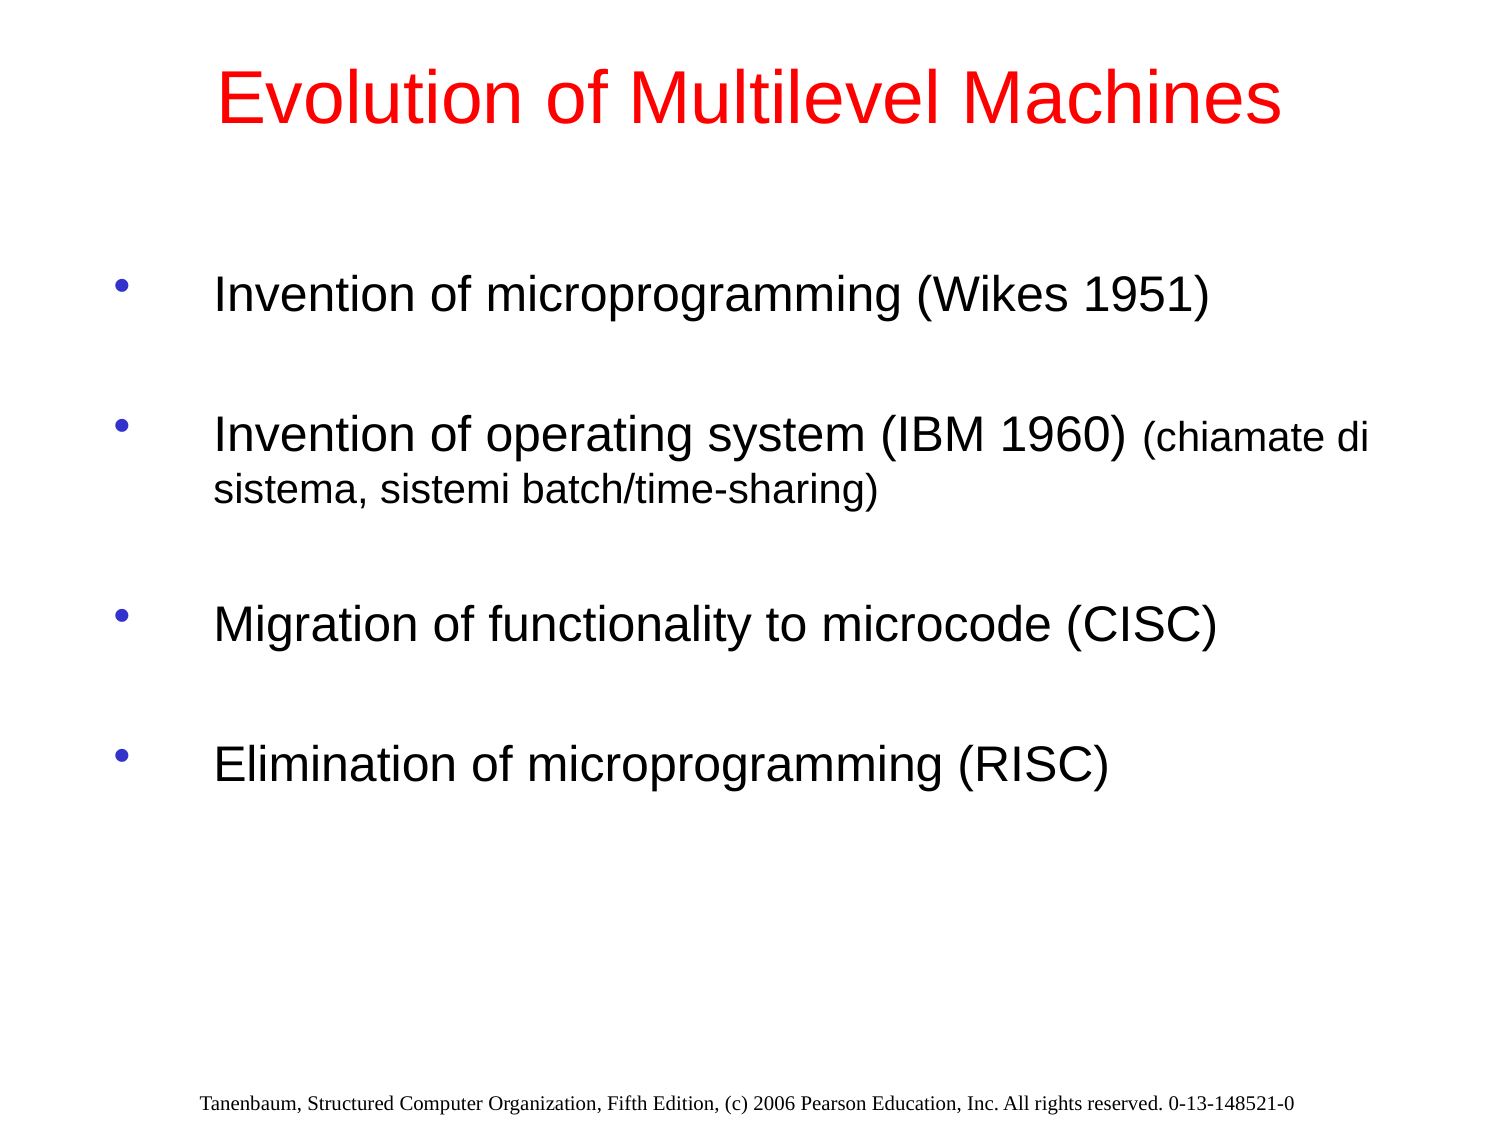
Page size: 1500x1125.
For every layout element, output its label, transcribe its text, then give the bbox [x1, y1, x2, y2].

list Invention of microprogramming (Wikes 1951) Invention of operating system (IBM 1960) (chiamate di sistema, sistemi batch/time-sharing) Migration of functionality to microcode (CISC) Elimination of microprogramming (RISC) [98, 253, 1412, 1076]
footer Tanenbaum, Structured Computer Organization, Fifth Edition, (c) 2006 Pearson Education, Inc. All rights reserved. 0-13-148521-0 [0, 1082, 1500, 1112]
title Evolution of Multilevel Machines [0, 0, 1500, 188]
